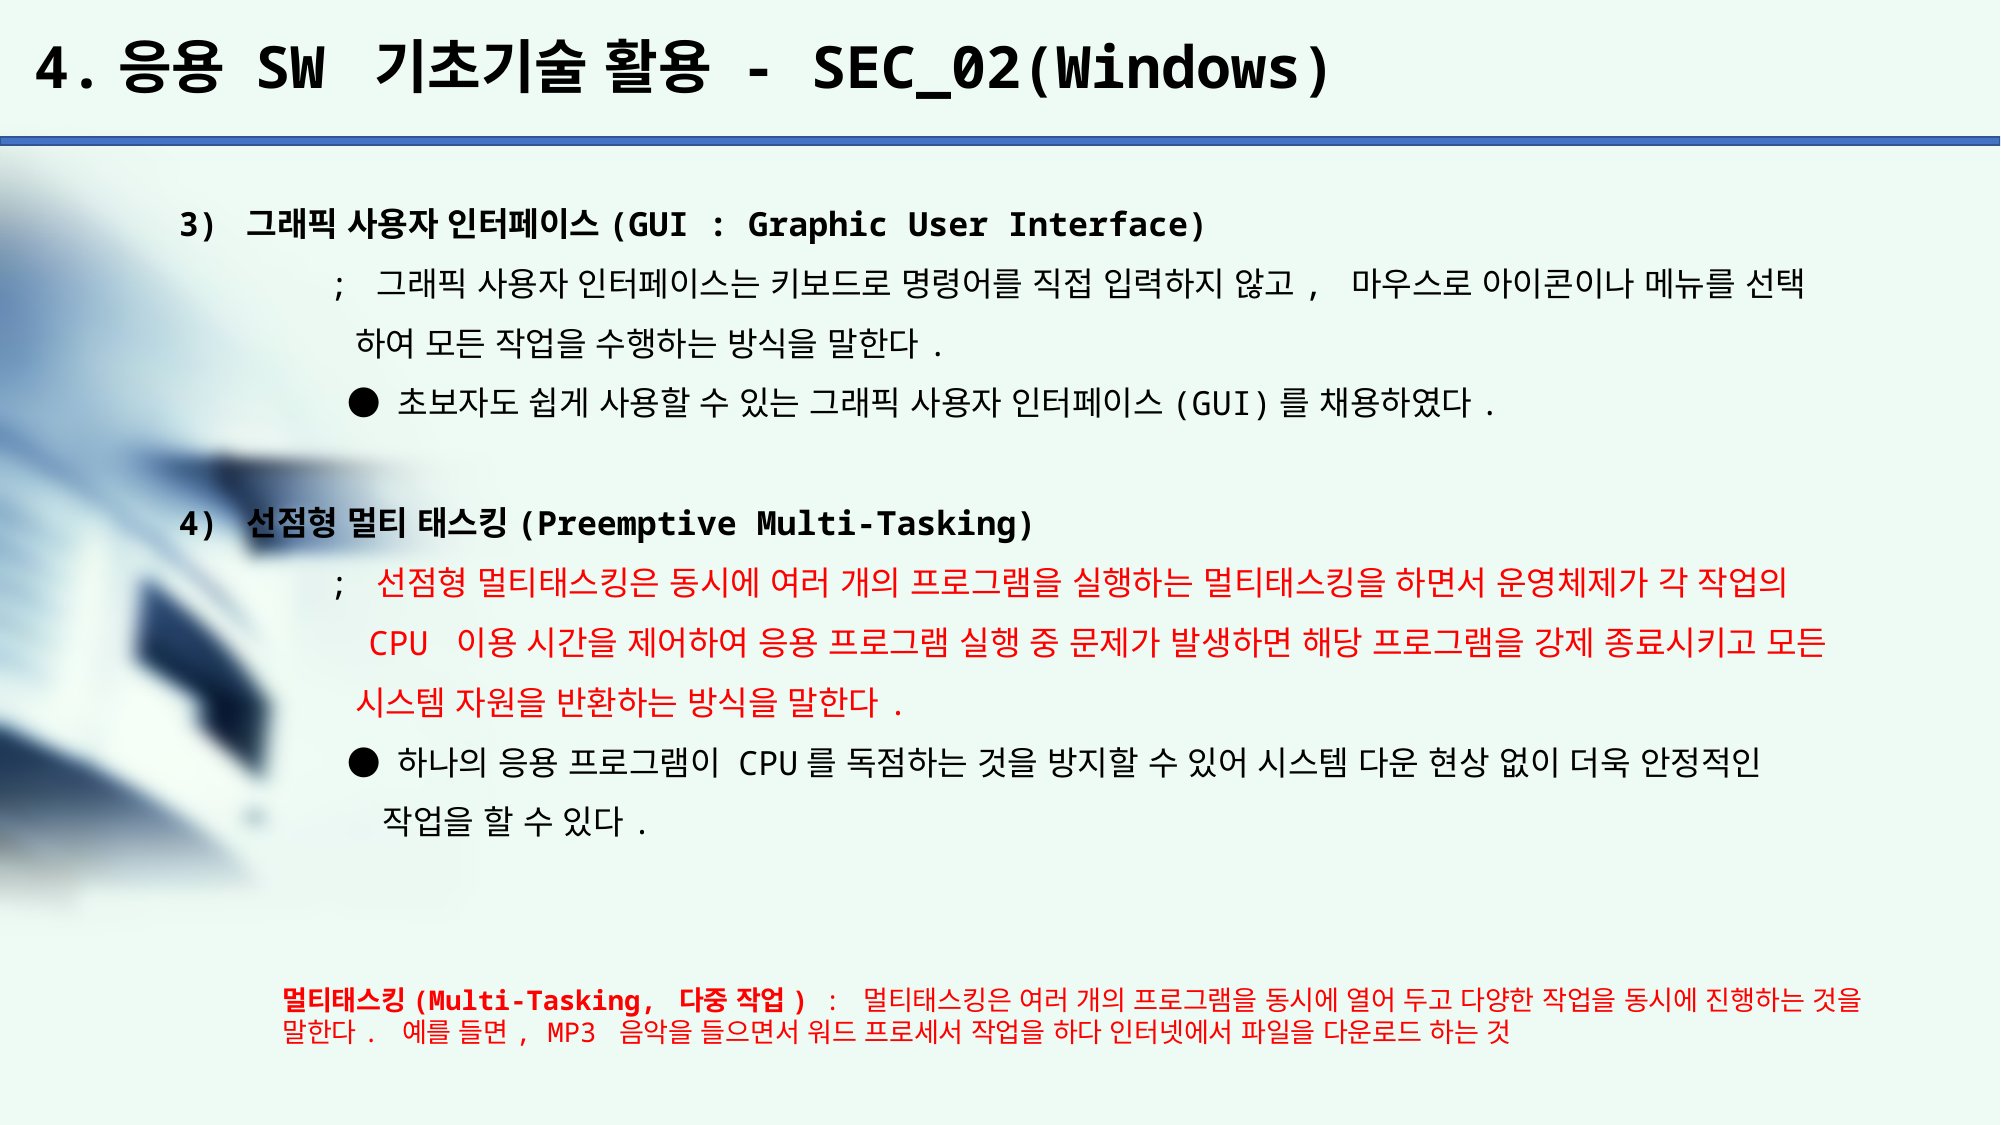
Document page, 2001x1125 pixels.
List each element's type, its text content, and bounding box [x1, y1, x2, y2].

title 4.응용 SW 기초기술 활용 - SEC_02(Windows) [19, 14, 1922, 126]
text_box 멀티태스킹(Multi-Tasking, 다중 작업) : 멀티태스킹은 여러 개의 프로그램을 동시에 열어 두고 다양한 작업을 동시에 진행하는 것을 말한다. 예를 들면, MP3 음악을 들으면서 워드 프로세서 작업을 하다 인터넷에서 파일을 다운로드 하는 것 [267, 975, 1910, 1056]
picture [0, 0, 2000, 136]
picture [0, 146, 2000, 1125]
text_box 3) 그래픽 사용자 인터페이스(GUI : Graphic User Interface) ; 그래픽 사용자 인터페이스는 키보드로 명령어를 직접 입력하지 않고, 마우스로 아이콘이나 메뉴를 선택 하여 모든 작업을 수행하는 방식을 말한다. ● 초보자도 쉽게 사용할 수 있는 그래픽 사용자 인터페이스(GUI)를 채용하였다. 4) 선점형 멀티 태스킹(Preemptive Multi-Tasking) ; 선점형 멀티태스킹은 동시에 여러 개의 프로그램을 실행하는 멀티태스킹을 하면서 운영체제가 각 작업의 CPU 이용 시간을 제어하여 응용 프로그램 실행 중 문제가 발생하면 해당 프로그램을 강제 종료시키고 모든 시스템 자원을 반환하는 방식을 말한다. ● 하나의 응용 프로그램이 CPU를 독점하는 것을 방지할 수 있어 시스템 다운 현상 없이 더욱 안정적인 작업을 할 수 있다. [163, 175, 1969, 849]
